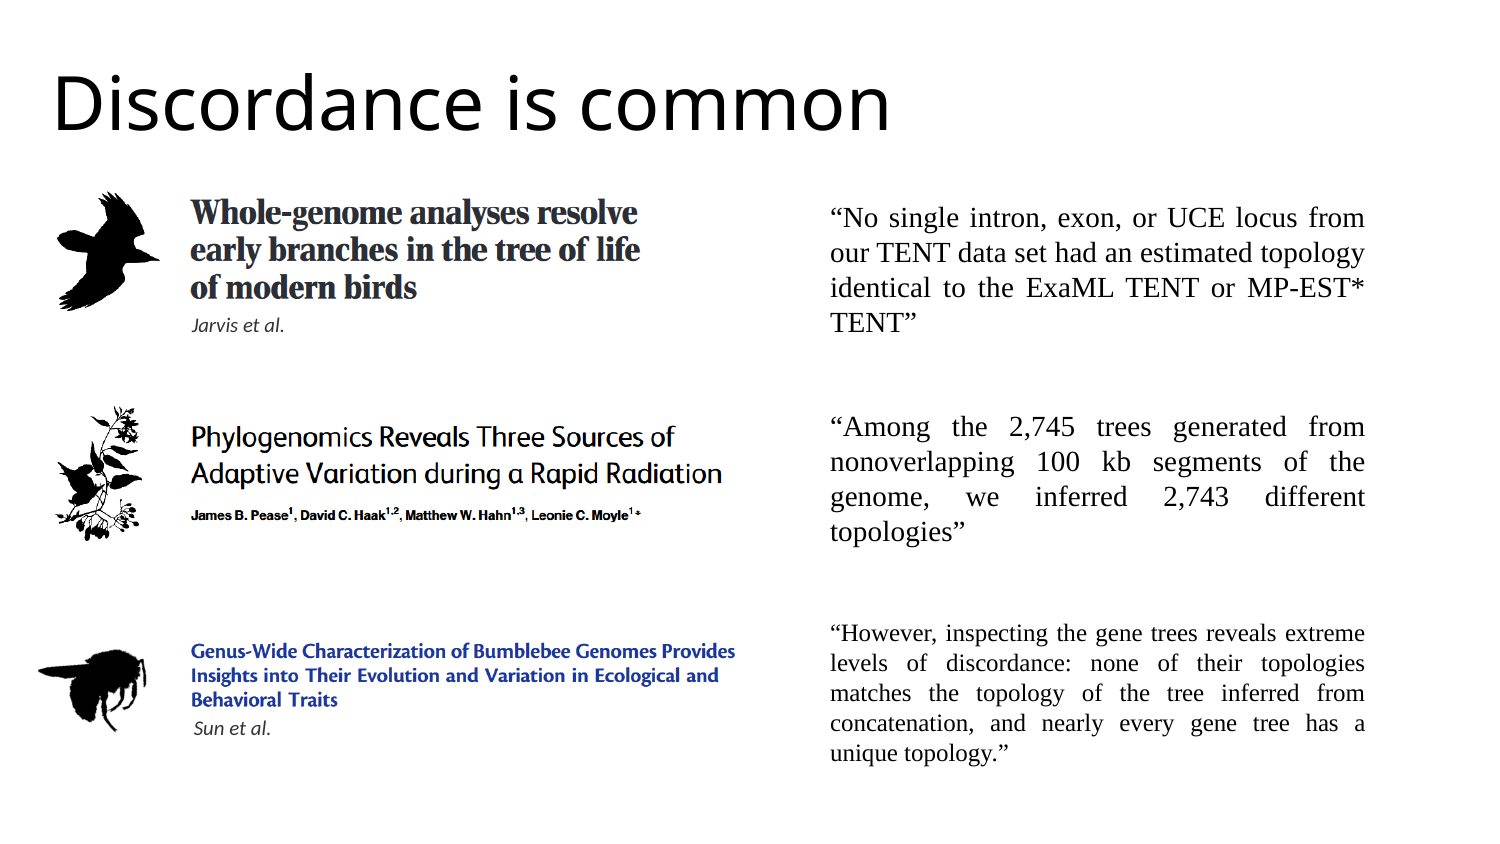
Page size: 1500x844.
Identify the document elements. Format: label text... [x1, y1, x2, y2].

picture [184, 638, 744, 716]
picture [57, 191, 161, 311]
text_box “No single intron, exon, or UCE locus from our TENT data set had an estimated topology identical to the ExaML TENT or MP-EST* TENT” [815, 191, 1381, 346]
text_box “However, inspecting the gene trees reveals extreme levels of discordance: none of their topologies matches the topology of the tree inferred from concatenation, and nearly every gene tree has a unique topology.” [815, 608, 1381, 774]
text_box Jarvis et al. [177, 304, 524, 345]
text_box “Among the 2,745 trees generated from nonoverlapping 100 kb segments of the genome, we inferred 2,743 different topologies” [815, 400, 1381, 555]
picture [38, 642, 159, 747]
picture [184, 418, 736, 529]
title Discordance is common [36, 18, 1397, 182]
picture [184, 191, 679, 310]
text_box Sun et al. [178, 707, 526, 748]
picture [55, 406, 142, 541]
